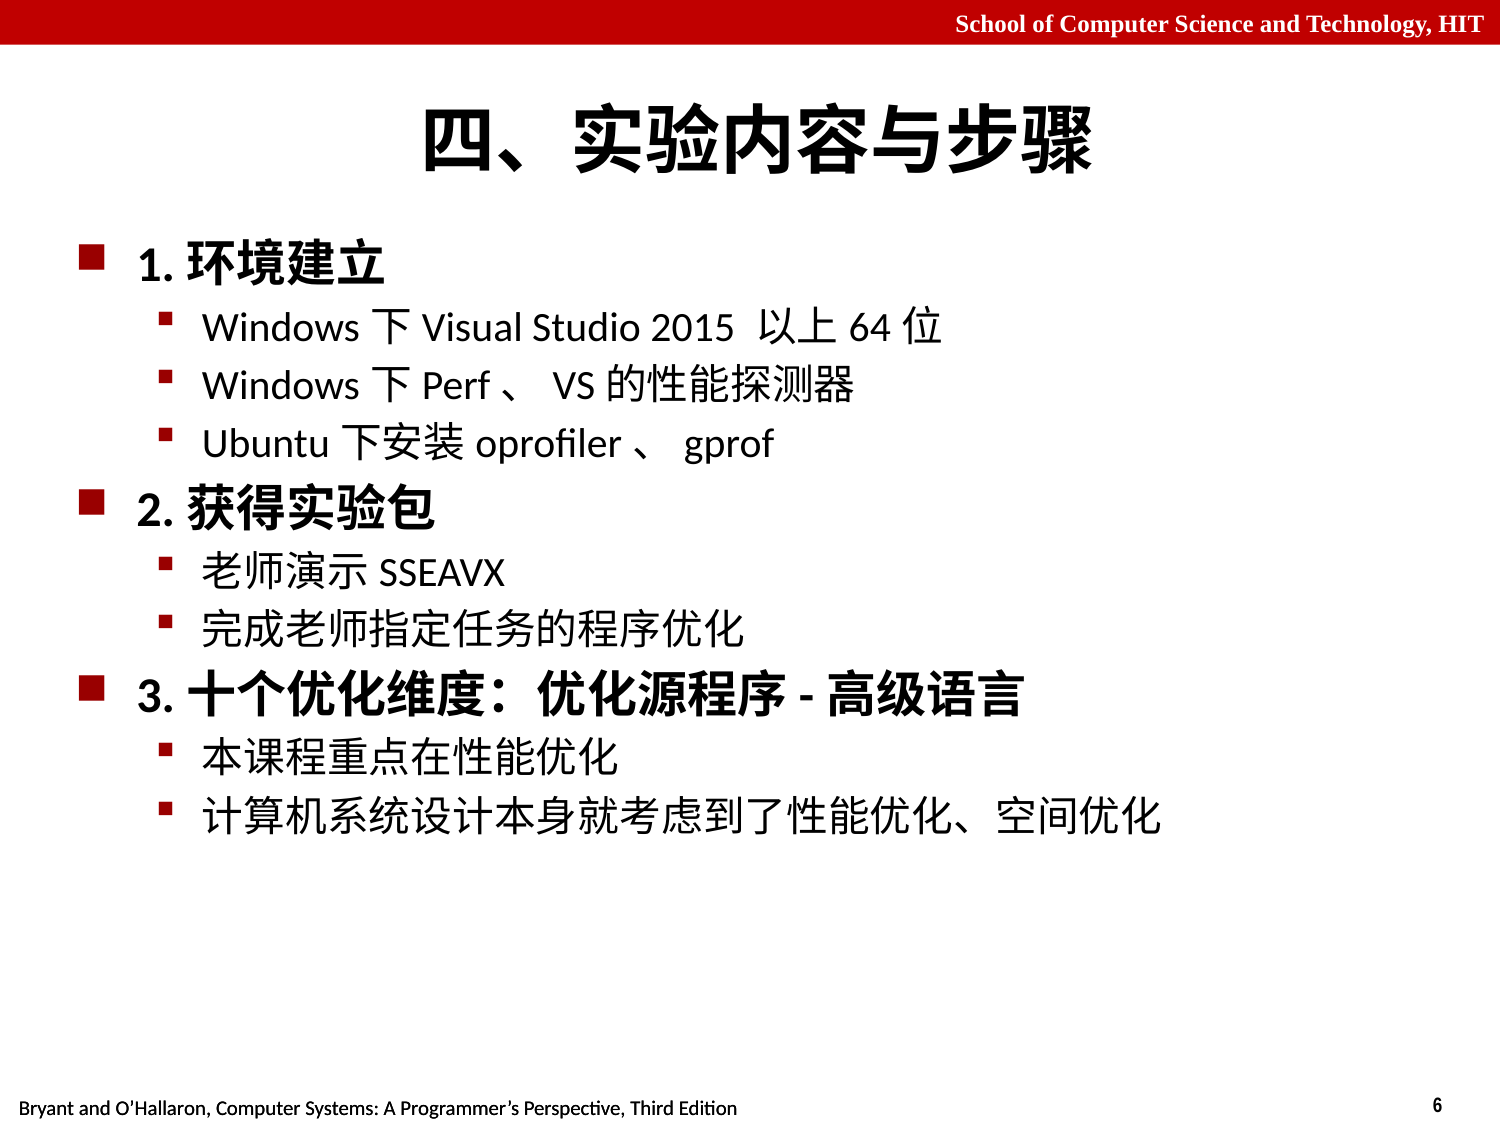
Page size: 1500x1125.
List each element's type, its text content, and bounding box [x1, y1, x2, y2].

list 1.环境建立 Windows下Visual Studio 2015 以上64位 Windows下Perf、VS的性能探测器 Ubuntu下安装oprofiler、gprof 2.获得实验包 老师演示SSEAVX 完成老师指定任务的程序优化 3.十个优化维度：优化源程序-高级语言 本课程重点在性能优化 计算机系统设计本身就考虑到了性能优化、空间优化 [64, 223, 1476, 1088]
title 四、实验内容与步骤 [37, 74, 1480, 201]
